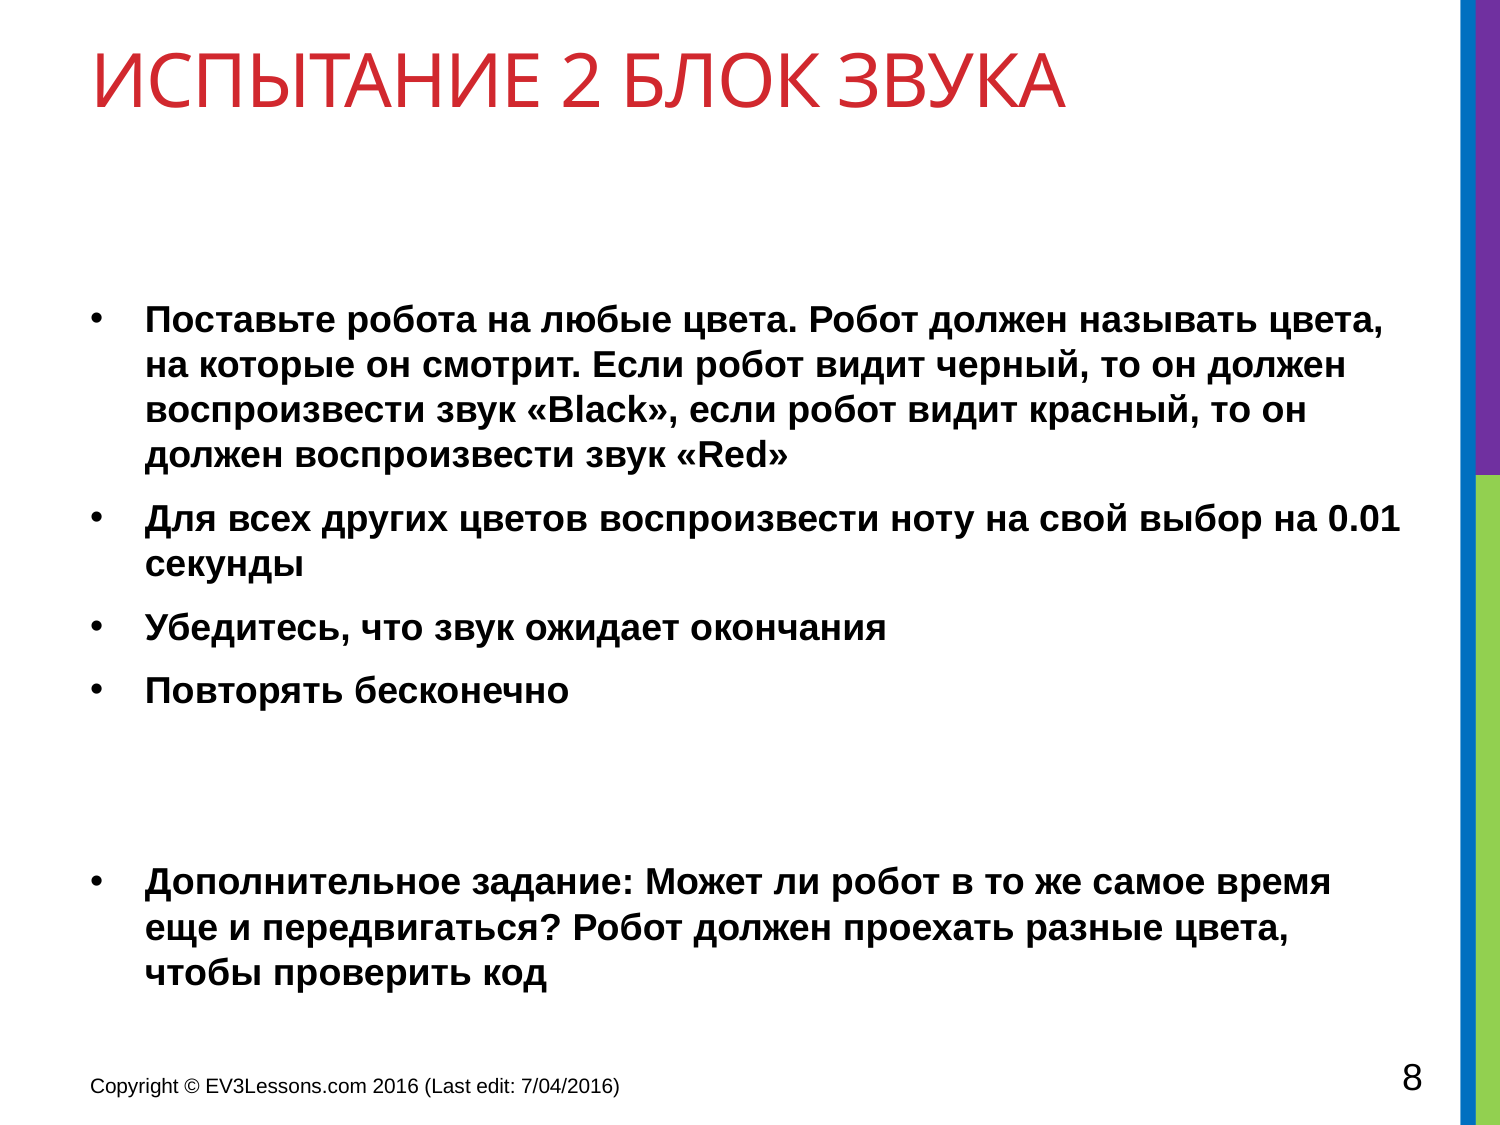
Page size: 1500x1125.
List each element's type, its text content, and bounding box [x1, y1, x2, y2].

list Поставьте робота на любые цвета. Робот должен называть цвета, на которые он смотрит. Если робот видит черный, то он должен воспроизвести звук «Black», если робот видит красный, то он должен воспроизвести звук «Red» Для всех других цветов воспроизвести ноту на свой выбор на 0.01 секунды Убедитесь, что звук ожидает окончания Повторять бесконечно Дополнительное задание: Может ли робот в то же самое время еще и передвигаться? Робот должен проехать разные цвета, чтобы проверить код [75, 287, 1428, 1005]
footer Copyright © EV3Lessons.com 2016 (Last edit: 7/04/2016) [75, 1065, 638, 1112]
slide_number 8 [1387, 1045, 1491, 1106]
title Испытание 2 блок звука [75, 25, 1428, 250]
